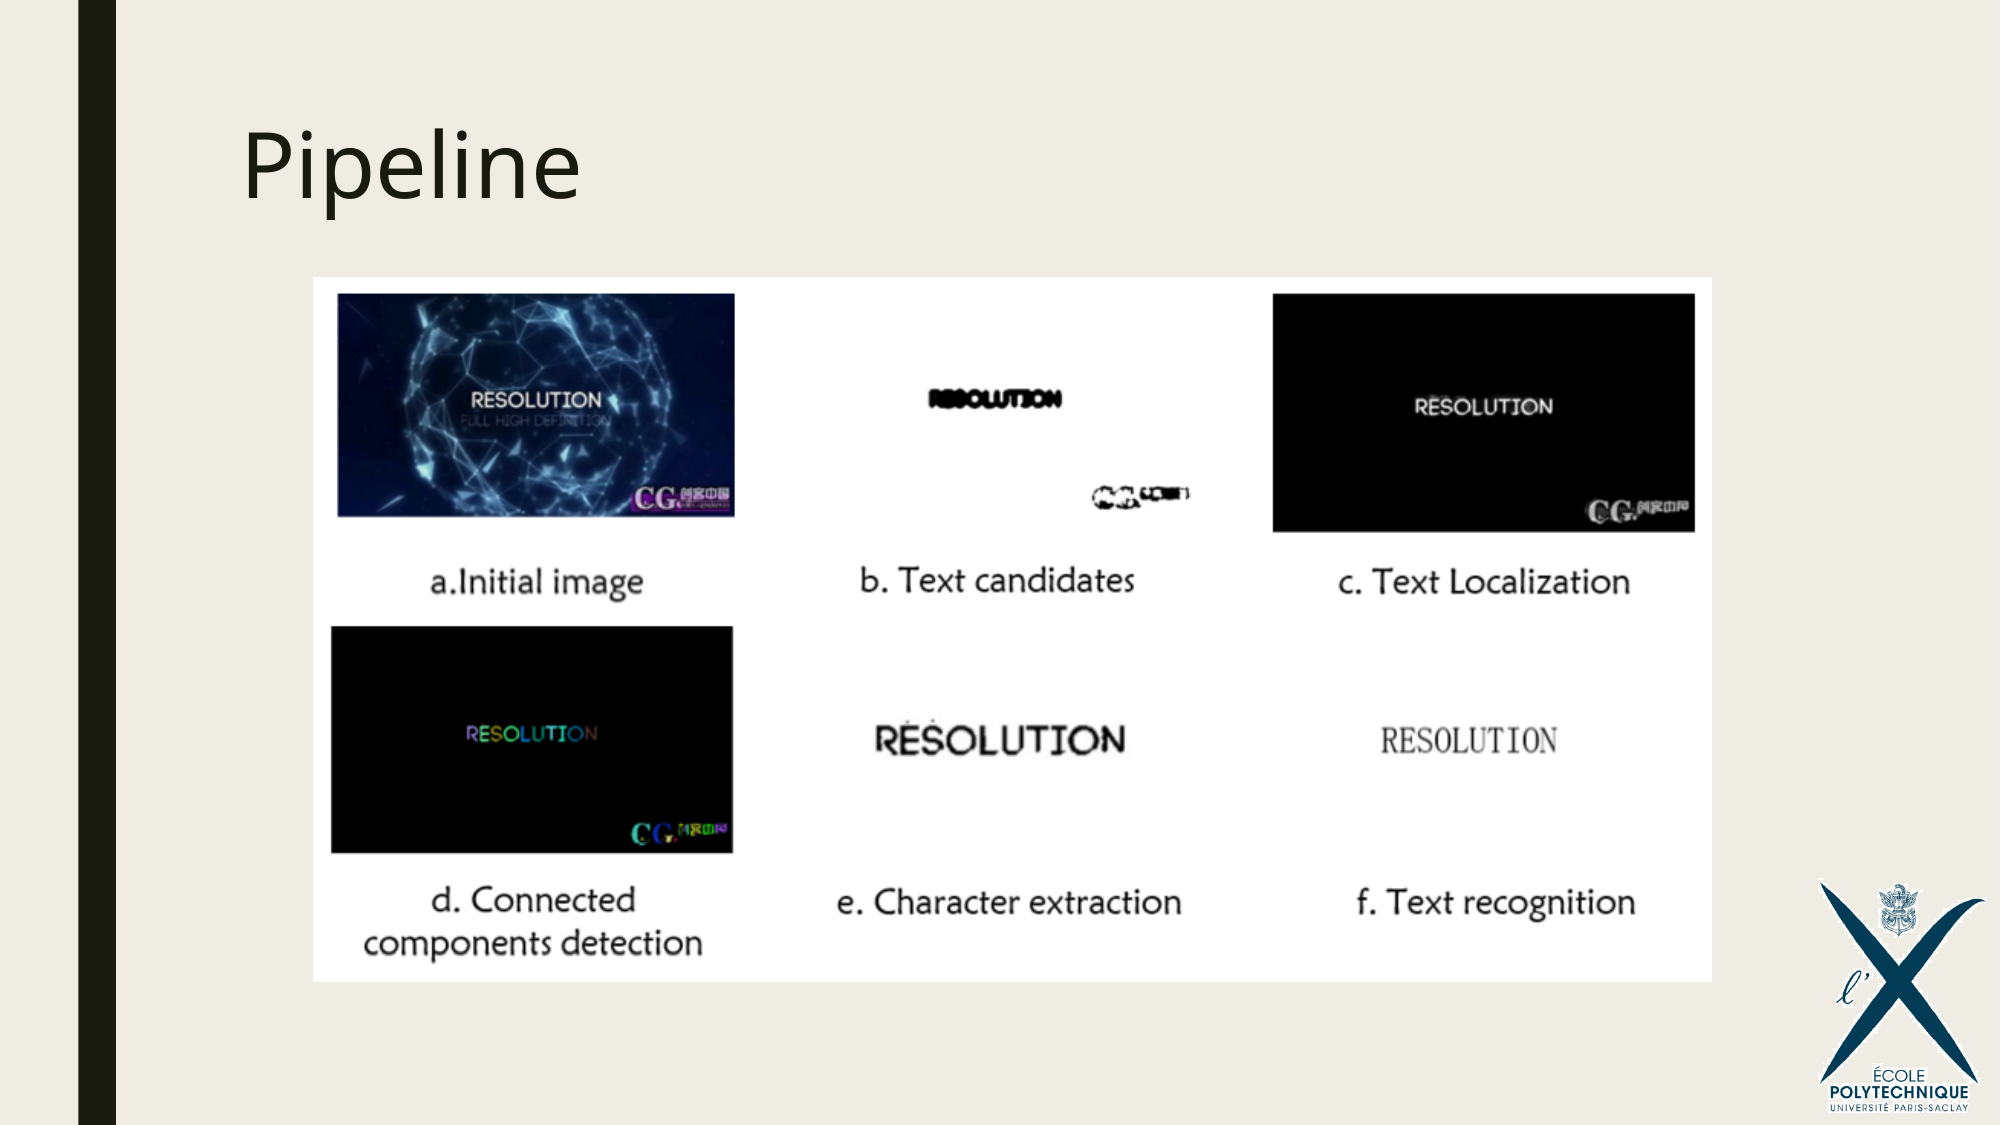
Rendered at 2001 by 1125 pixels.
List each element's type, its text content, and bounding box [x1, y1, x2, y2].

picture [1813, 873, 1993, 1120]
title Pipeline [225, 112, 1800, 357]
picture [313, 277, 1712, 982]
